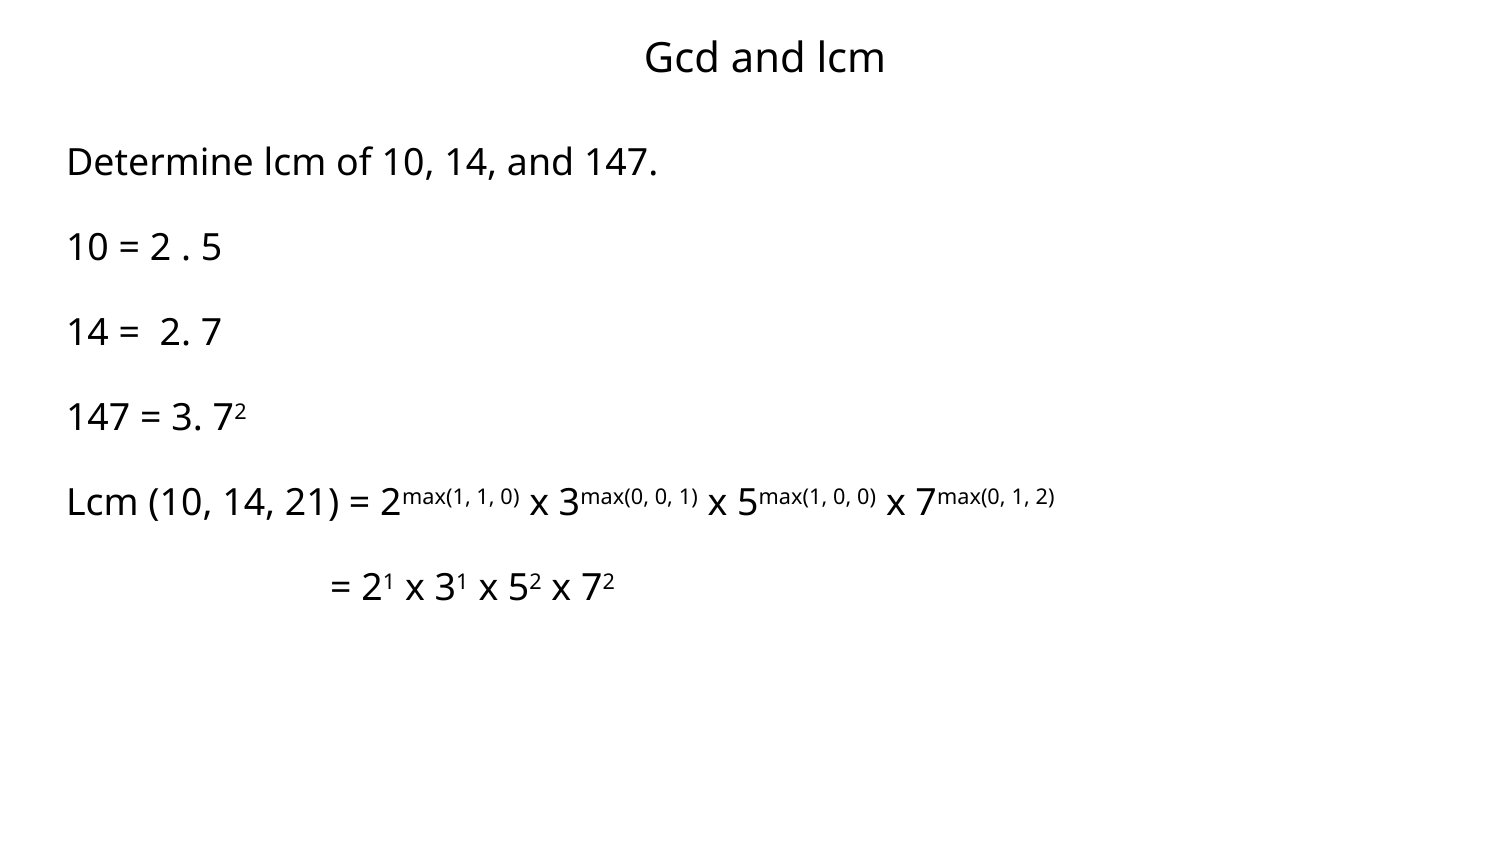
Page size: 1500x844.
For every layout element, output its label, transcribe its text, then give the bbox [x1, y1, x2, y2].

list Determine lcm of 10, 14, and 147. 10 = 2 . 5 14 = 2. 7 147 = 3. 72 Lcm (10, 14, 21) = 2max(1, 1, 0) x 3max(0, 0, 1) x 5max(1, 0, 0) x 7max(0, 1, 2) = 21 x 31 x 52 x 72 [51, 116, 1449, 619]
title Gcd and lcm [66, 16, 1464, 86]
